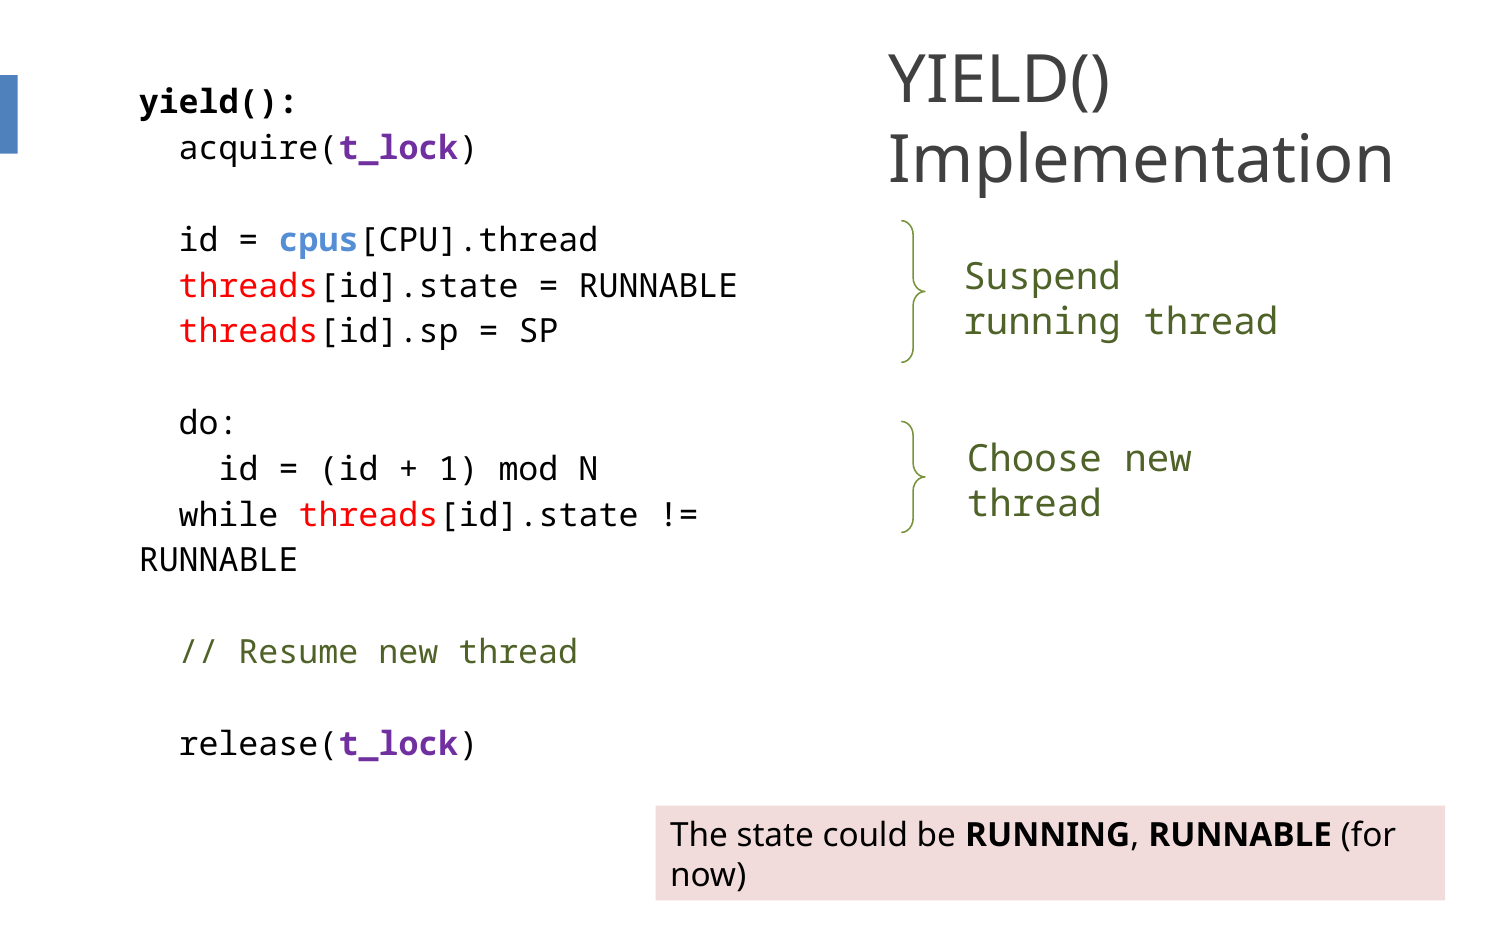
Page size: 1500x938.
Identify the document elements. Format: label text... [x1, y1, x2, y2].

text_box The state could be RUNNING, RUNNABLE (for now) [655, 805, 1446, 901]
text_box [901, 219, 926, 364]
text_box Choose new thread [952, 426, 1207, 531]
text_box yield(): acquire(t_lock) id = cpus[CPU].thread threads[id].state = RUNNABLE threads[id].sp = SP do: id = (id + 1) mod N while threads[id].state != RUNNABLE // Resume new thread release(t_lock) [123, 67, 874, 770]
text_box Suspend running thread [948, 244, 1294, 350]
title YIELD() Implementation [873, 37, 1425, 194]
text_box [901, 420, 926, 534]
